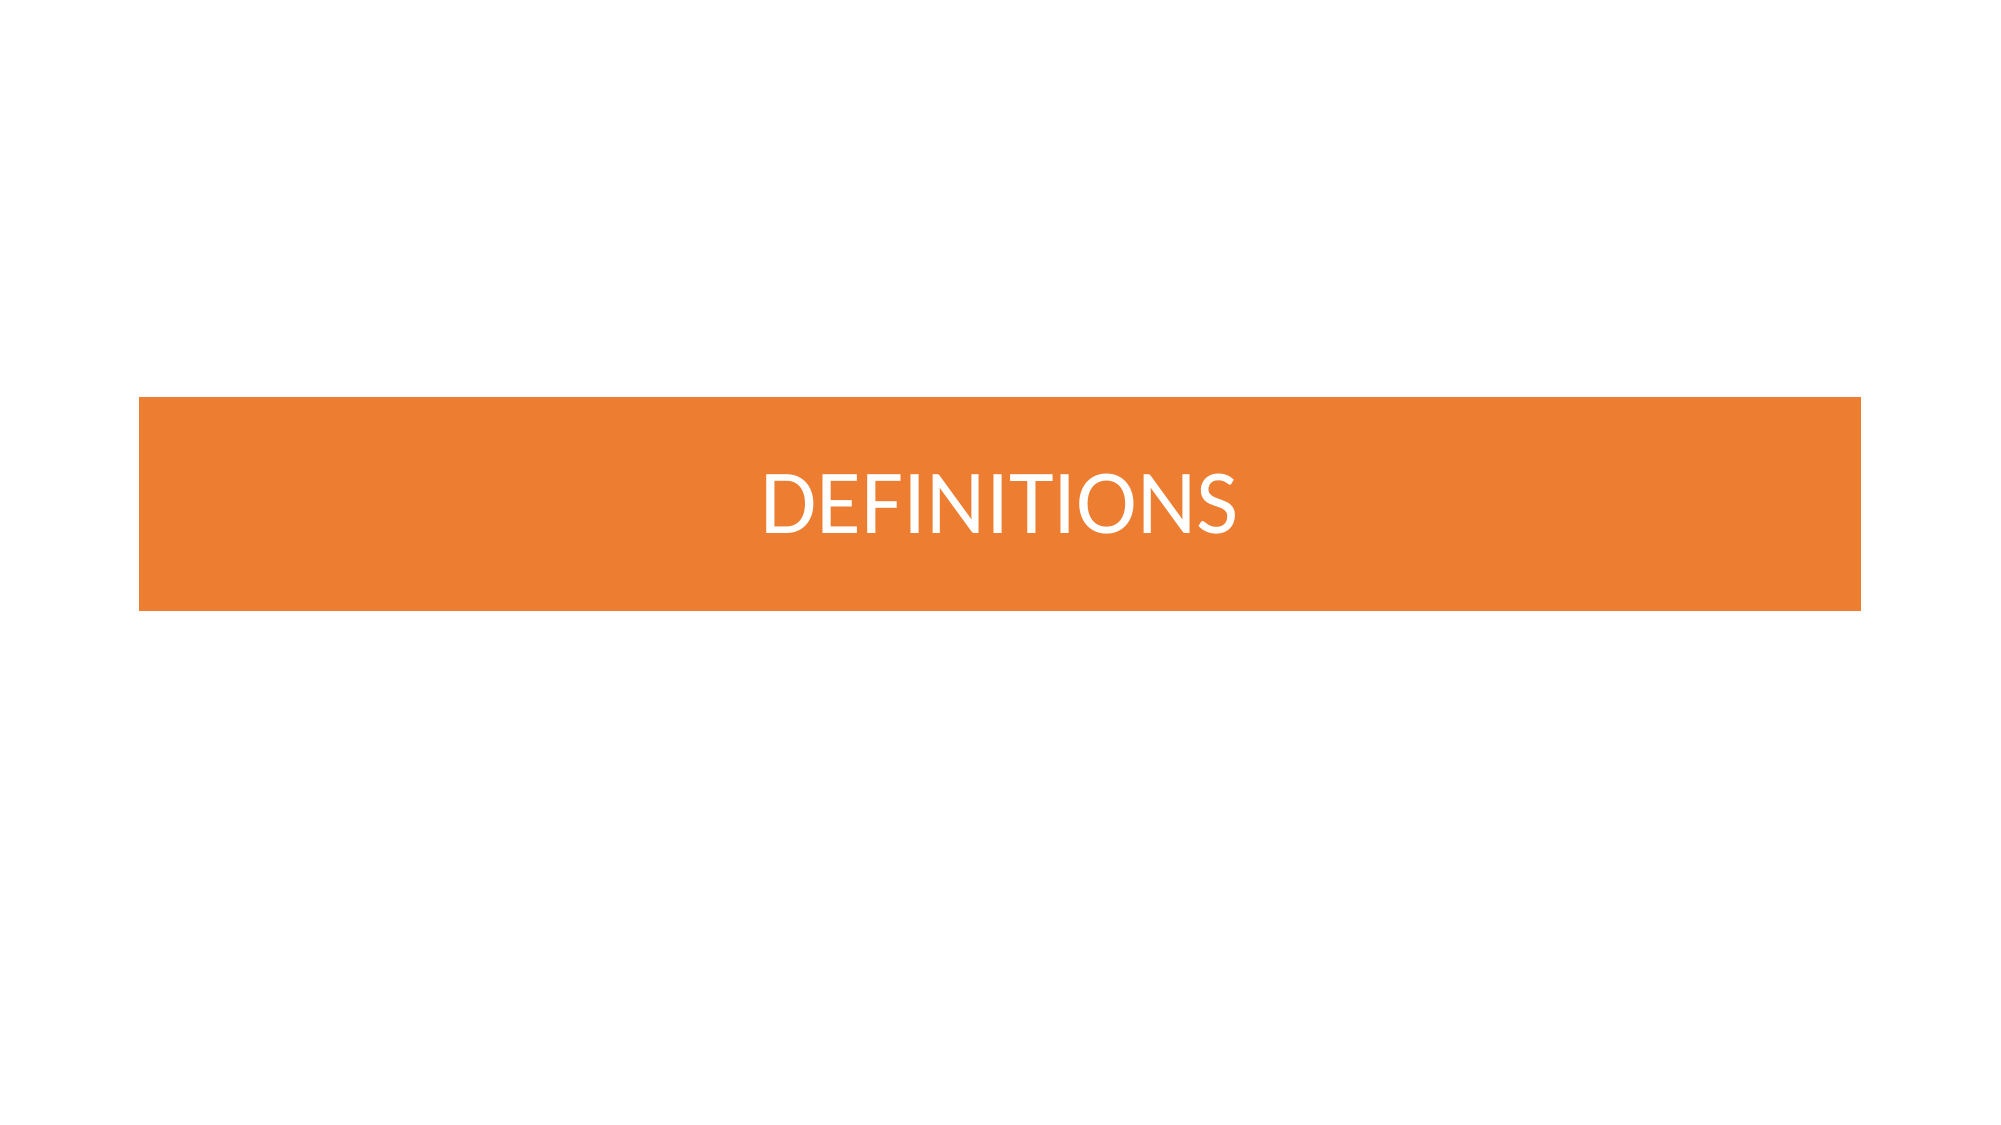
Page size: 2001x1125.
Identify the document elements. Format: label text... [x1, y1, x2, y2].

title DEFINITIONS [136, 394, 1864, 614]
